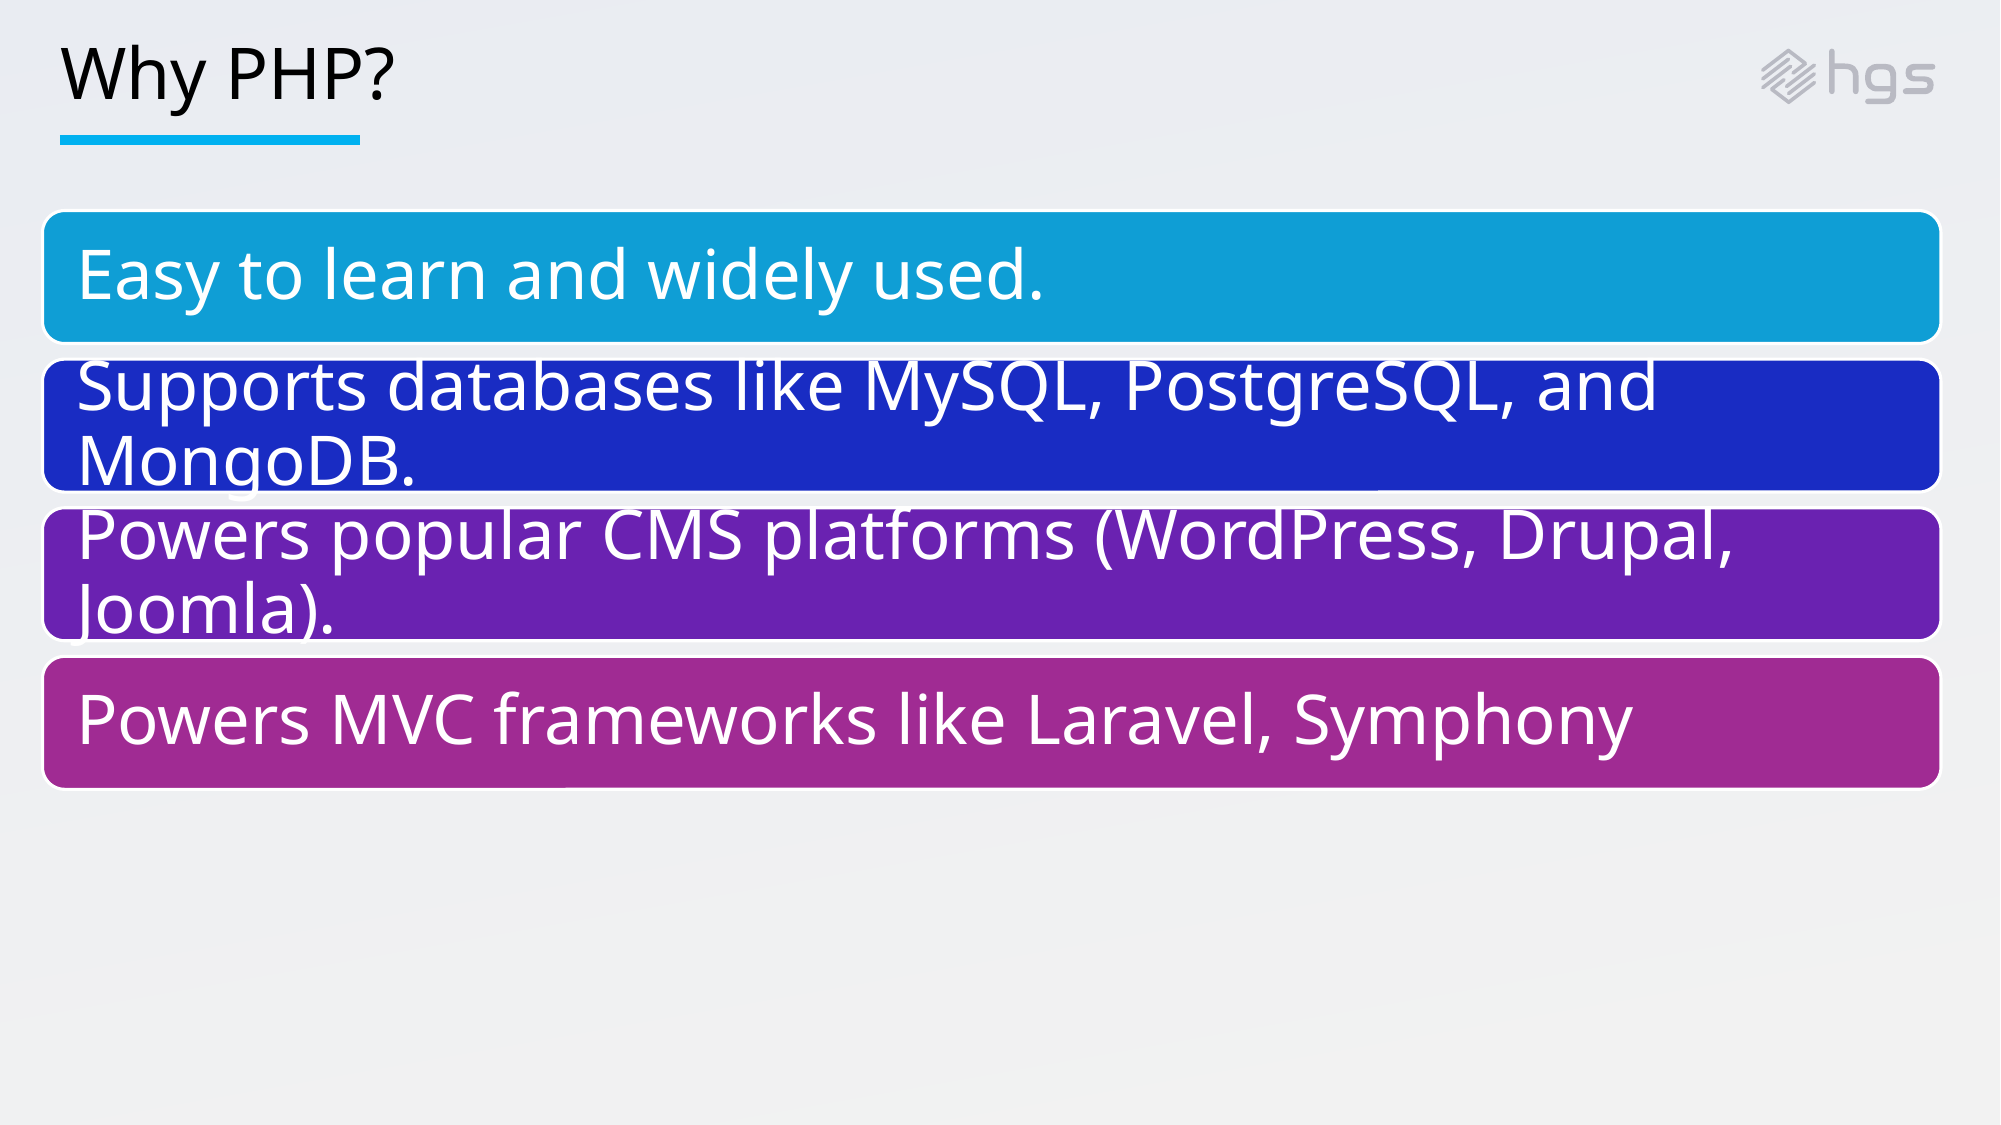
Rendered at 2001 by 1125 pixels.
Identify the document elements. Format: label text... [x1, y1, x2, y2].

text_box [41, 146, 1942, 854]
title Why PHP? [60, 37, 1725, 116]
